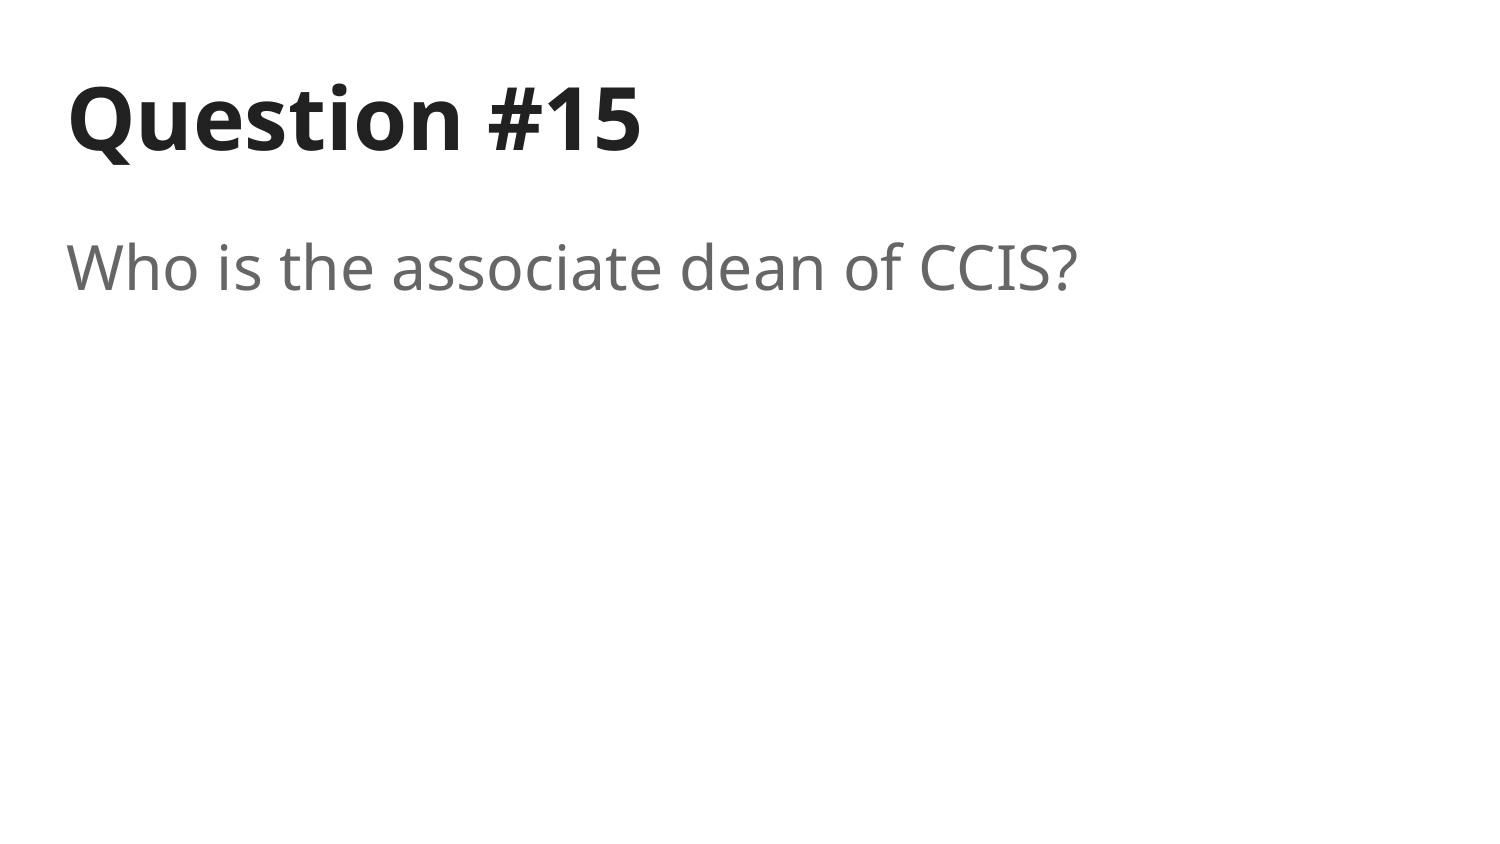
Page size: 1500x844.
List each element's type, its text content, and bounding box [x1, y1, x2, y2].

title Question #15 [51, 48, 1449, 180]
list Who is the associate dean of CCIS? [51, 201, 1449, 750]
